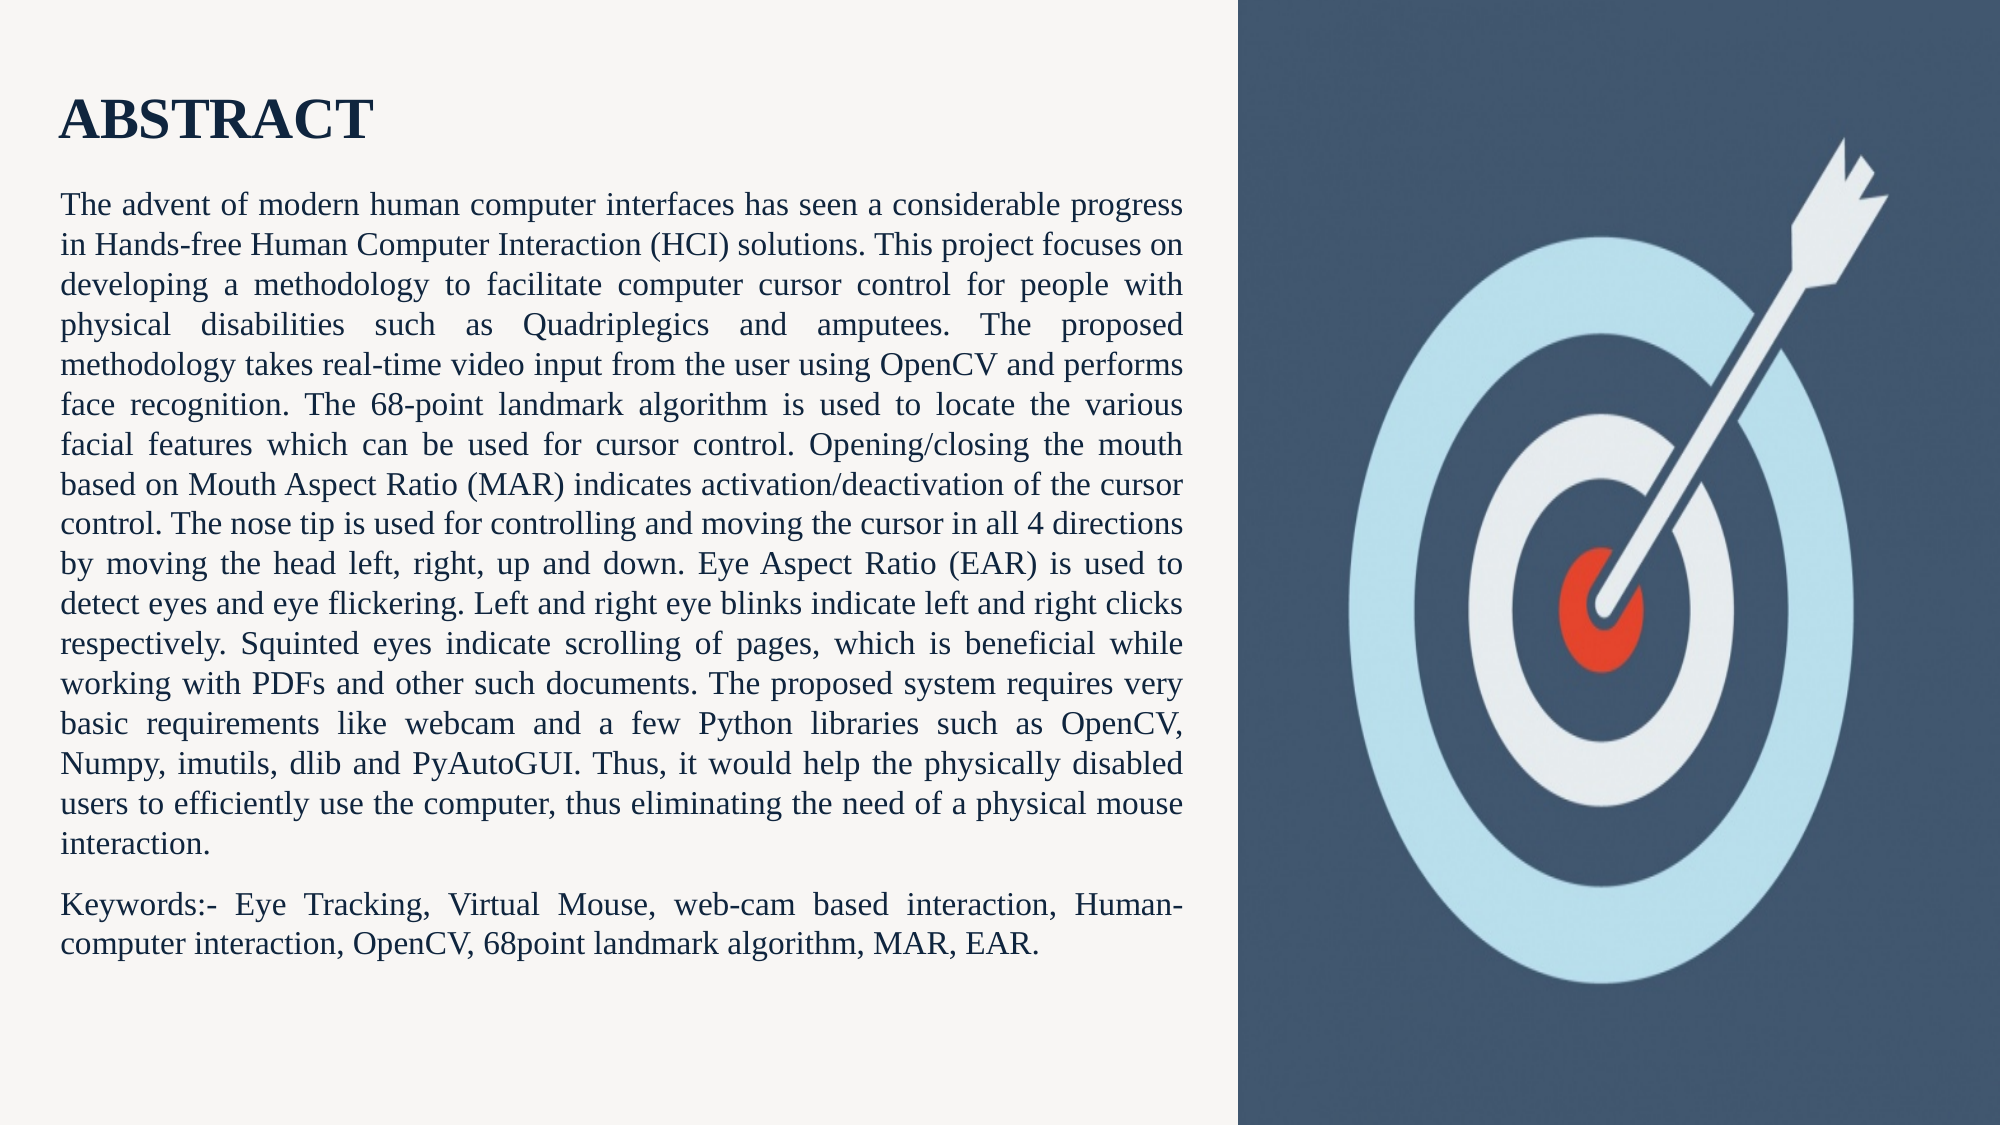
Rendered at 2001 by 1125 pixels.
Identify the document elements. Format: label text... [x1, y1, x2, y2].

picture [1237, 0, 2000, 1125]
title ABSTRACT [43, 38, 883, 203]
list The advent of modern human computer interfaces has seen a considerable progress in Hands-free Human Computer Interaction (HCI) solutions. This project focuses on developing a methodology to facilitate computer cursor control for people with physical disabilities such as Quadriplegics and amputees. The proposed methodology takes real-time video input from the user using OpenCV and performs face recognition. The 68-point landmark algorithm is used to locate the various facial features which can be used for cursor control. Opening/closing the mouth based on Mouth Aspect Ratio (MAR) indicates activation/deactivation of the cursor control. The nose tip is used for controlling and moving the cursor in all 4 directions by moving the head left, right, up and down. Eye Aspect Ratio (EAR) is used to detect eyes and eye flickering. Left and right eye blinks indicate left and right clicks respectively. Squinted eyes indicate scrolling of pages, which is beneficial while working with PDFs and other such documents. The proposed system requires very basic requirements like webcam and a few Python libraries such as OpenCV, Numpy, imutils, dlib and PyAutoGUI. Thus, it would help the physically disabled users to efficiently use the computer, thus eliminating the need of a physical mouse interaction. Keywords:- Eye Tracking, Virtual Mouse, web-cam based interaction, Human-computer interaction, OpenCV, 68point landmark algorithm, MAR, EAR. [45, 174, 1201, 380]
